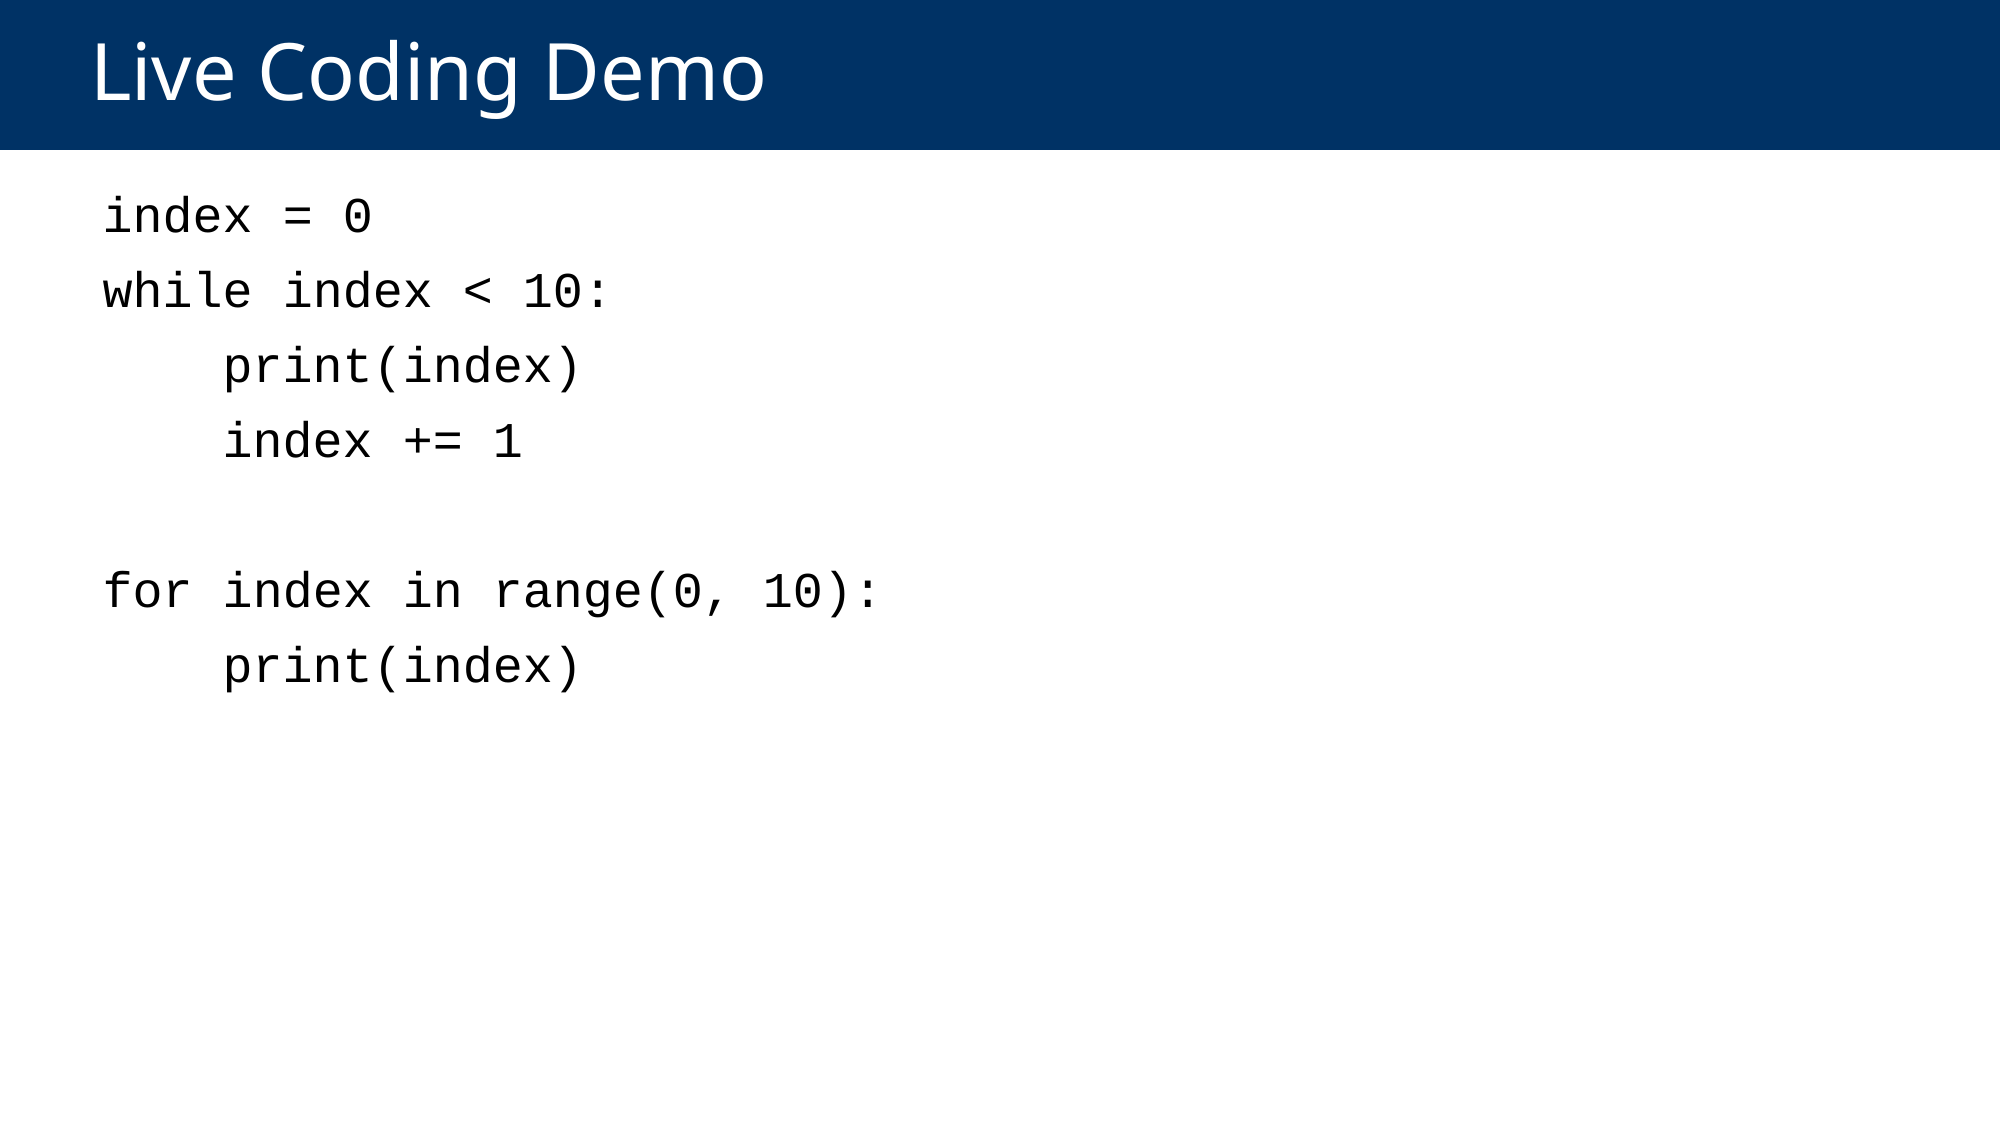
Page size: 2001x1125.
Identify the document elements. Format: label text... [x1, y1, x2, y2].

title Live Coding Demo [0, 0, 2000, 152]
list index = 0 while index < 10: print(index) index += 1 for index in range(0, 10): print(index) [87, 174, 1928, 1038]
